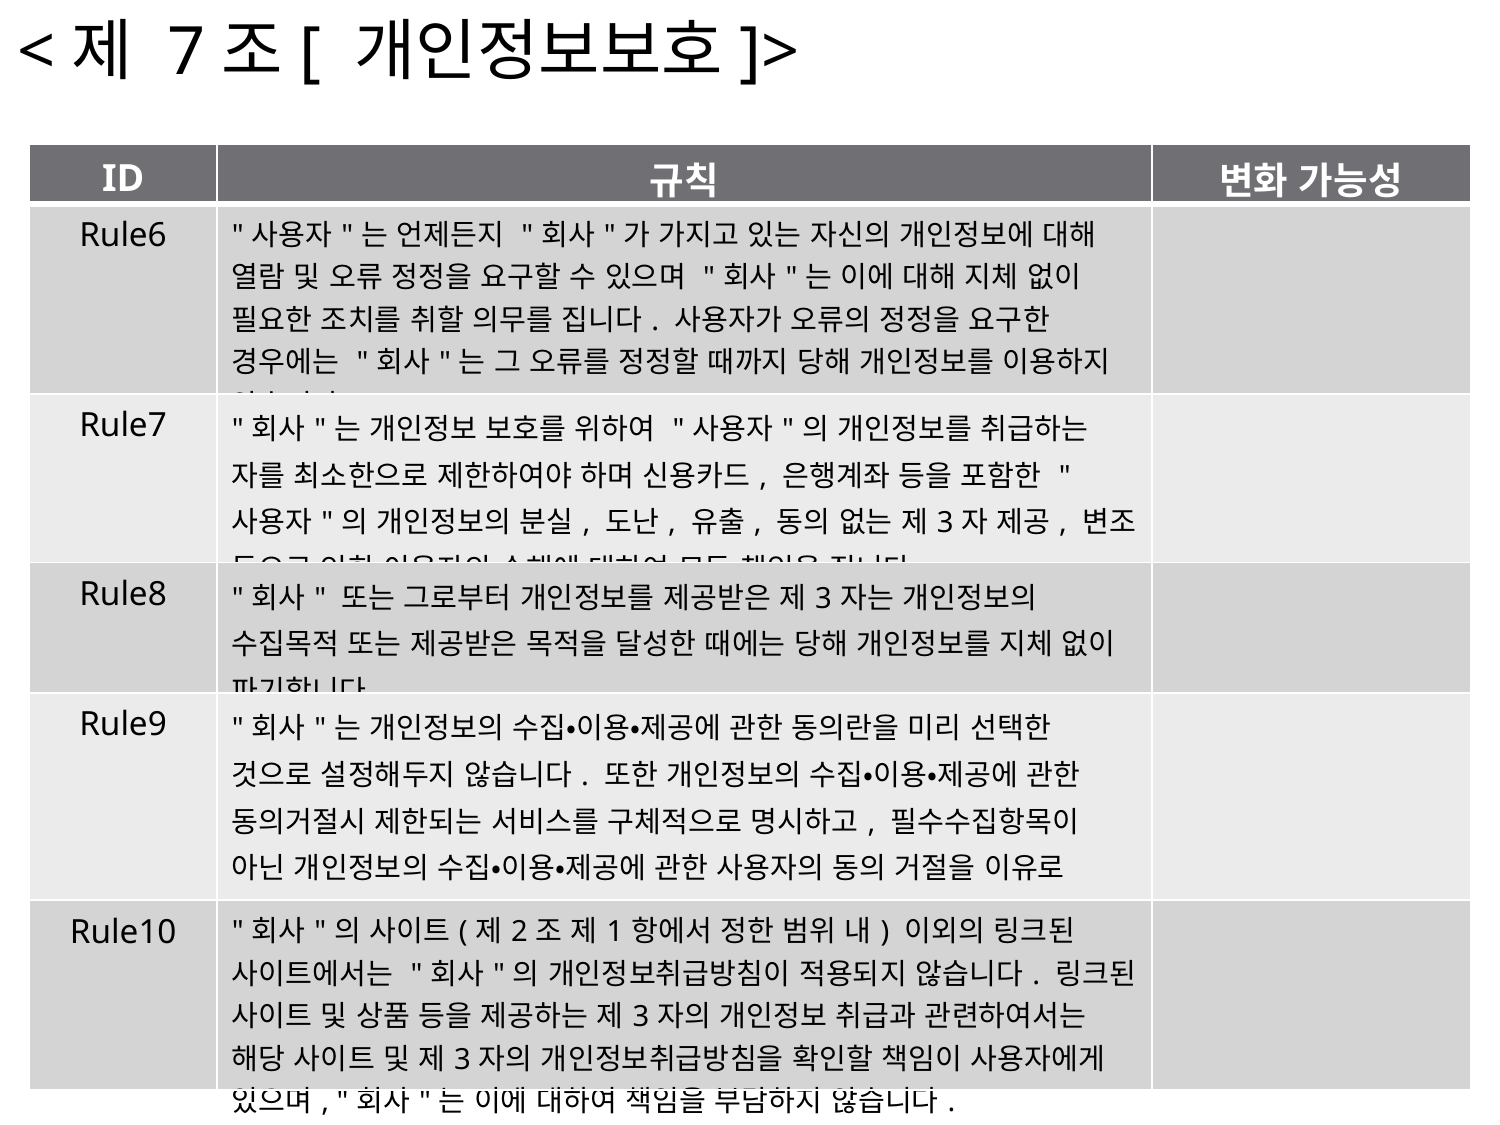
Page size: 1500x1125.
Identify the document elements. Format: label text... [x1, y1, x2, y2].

text_box <제 7조[ 개인정보보호]> [2, 0, 815, 95]
table_cell [1153, 901, 1470, 1089]
table_cell Rule7 [30, 395, 216, 562]
table_cell Rule10 [30, 901, 216, 1089]
table_cell "회사" 또는 그로부터 개인정보를 제공받은 제3자는 개인정보의 수집목적 또는 제공받은 목적을 달성한 때에는 당해 개인정보를 지체 없이 파기합니다. [218, 563, 1151, 692]
table_header 변화 가능성 [1153, 145, 1470, 201]
table_cell "회사"의 사이트(제2조 제1항에서 정한 범위 내) 이외의 링크된 사이트에서는 "회사"의 개인정보취급방침이 적용되지 않습니다. 링크된 사이트 및 상품 등을 제공하는 제3자의 개인정보 취급과 관련하여서는 해당 사이트 및 제3자의 개인정보취급방침을 확인할 책임이 사용자에게 있으며, "회사"는 이에 대하여 책임을 부담하지 않습니다. [218, 901, 1151, 1089]
table_cell [1153, 207, 1470, 393]
table_header ID [30, 145, 216, 201]
table_cell "회사"는 개인정보의 수집•이용•제공에 관한 동의란을 미리 선택한 것으로 설정해두지 않습니다. 또한 개인정보의 수집•이용•제공에 관한 동의거절시 제한되는 서비스를 구체적으로 명시하고, 필수수집항목이 아닌 개인정보의 수집•이용•제공에 관한 사용자의 동의 거절을 이유로 회원가입 등 서비스 제공을 제한하거나 거절하지 않습니다. [218, 694, 1151, 899]
table_cell Rule9 [30, 694, 216, 899]
table_cell Rule8 [30, 563, 216, 692]
table_cell Rule6 [30, 207, 216, 393]
table_cell "사용자"는 언제든지 "회사"가 가지고 있는 자신의 개인정보에 대해 열람 및 오류 정정을 요구할 수 있으며 "회사"는 이에 대해 지체 없이 필요한 조치를 취할 의무를 집니다. 사용자가 오류의 정정을 요구한 경우에는 "회사"는 그 오류를 정정할 때까지 당해 개인정보를 이용하지 않습니다. [218, 207, 1151, 393]
table_cell "회사"는 개인정보 보호를 위하여 "사용자"의 개인정보를 취급하는 자를 최소한으로 제한하여야 하며 신용카드, 은행계좌 등을 포함한 "사용자"의 개인정보의 분실, 도난, 유출, 동의 없는 제3자 제공, 변조 등으로 인한 이용자의 손해에 대하여 모든 책임을 집니다. [218, 395, 1151, 562]
table_cell [1153, 563, 1470, 692]
table_header 규칙 [218, 145, 1151, 201]
table_cell [1153, 395, 1470, 562]
table_cell [1153, 694, 1470, 899]
